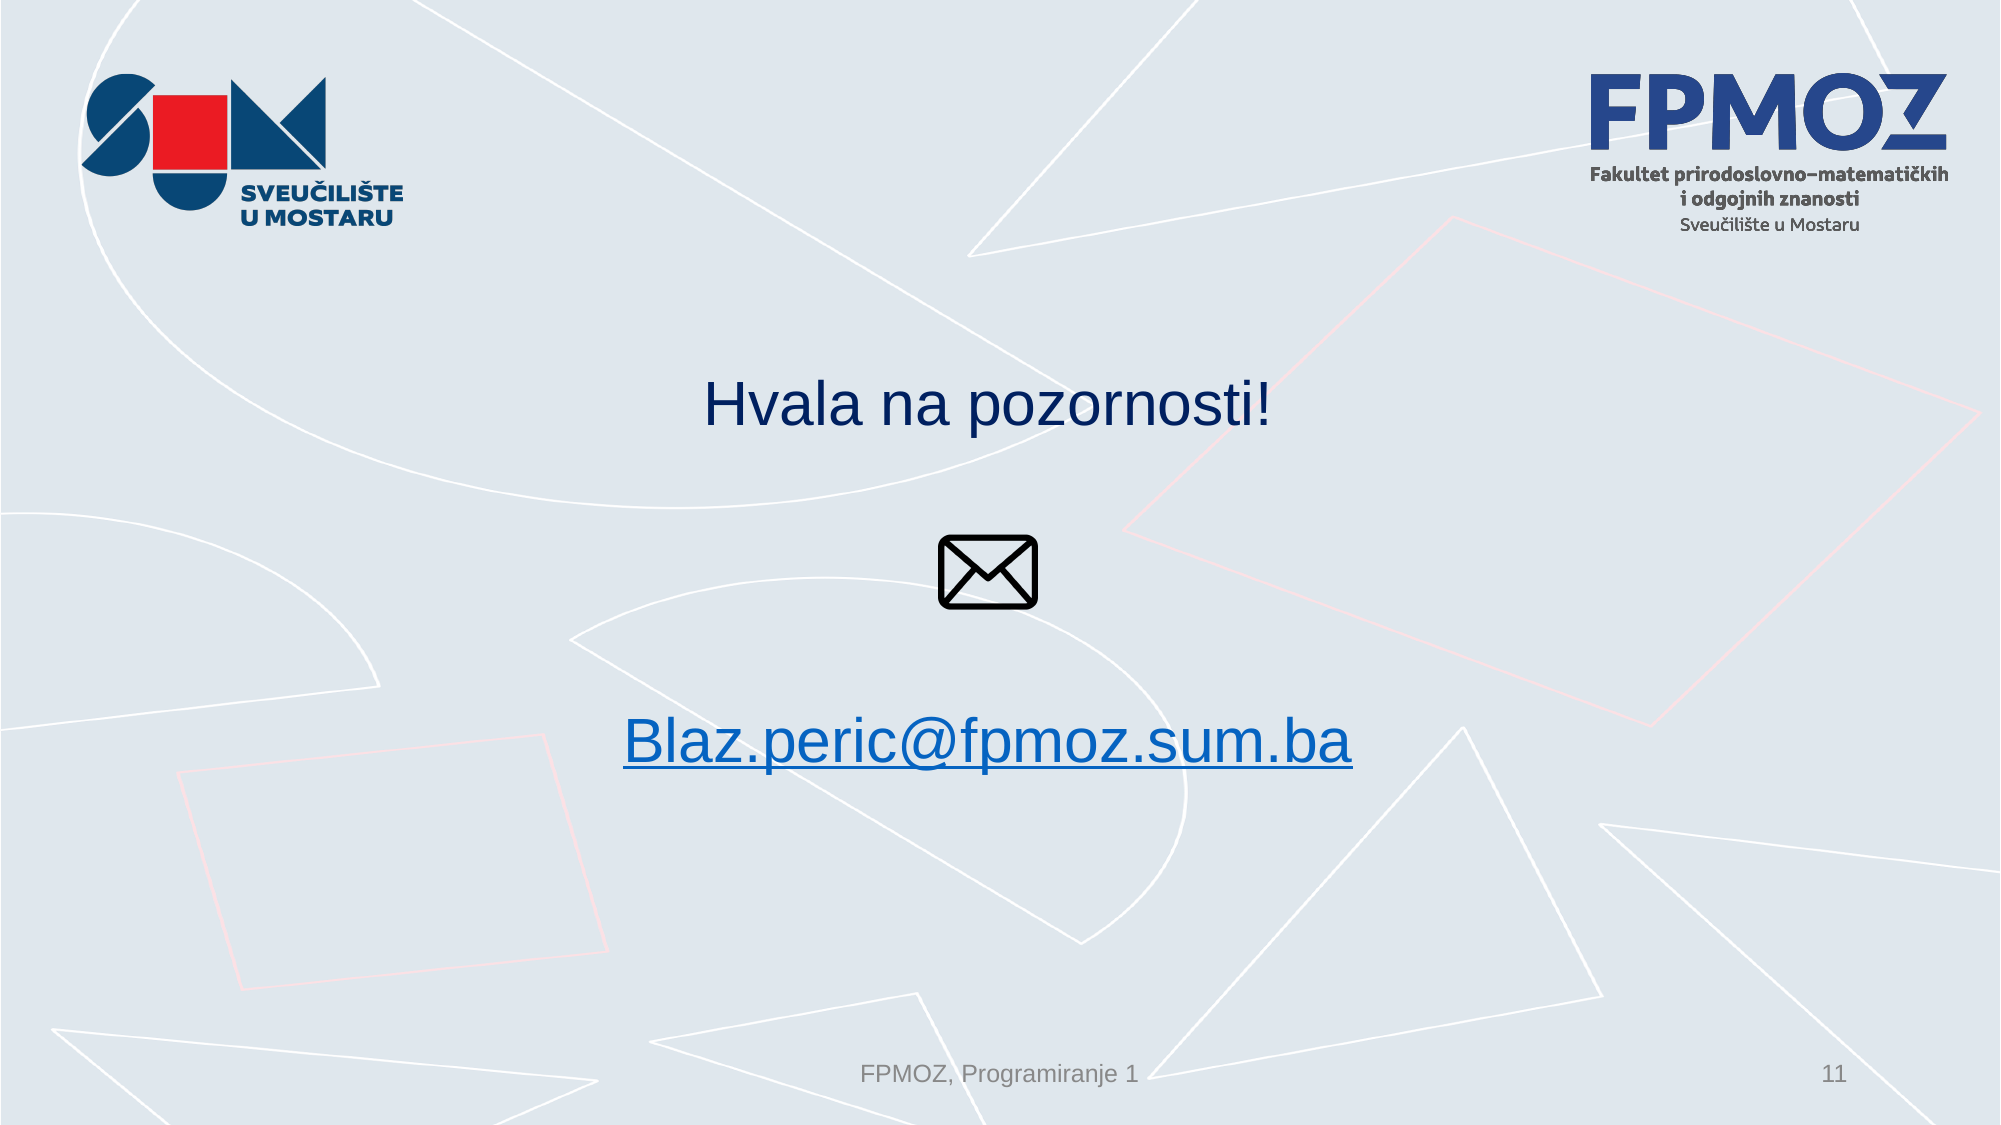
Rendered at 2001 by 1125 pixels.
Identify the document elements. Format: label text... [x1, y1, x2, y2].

slide_number 11 [1412, 1042, 1863, 1103]
footer FPMOZ, Programiranje 1 [662, 1042, 1338, 1103]
picture [938, 522, 1039, 623]
text_box Hvala na pozornosti! Blaz.peric@fpmoz.sum.ba [60, 55, 1917, 969]
picture [1591, 73, 1948, 231]
